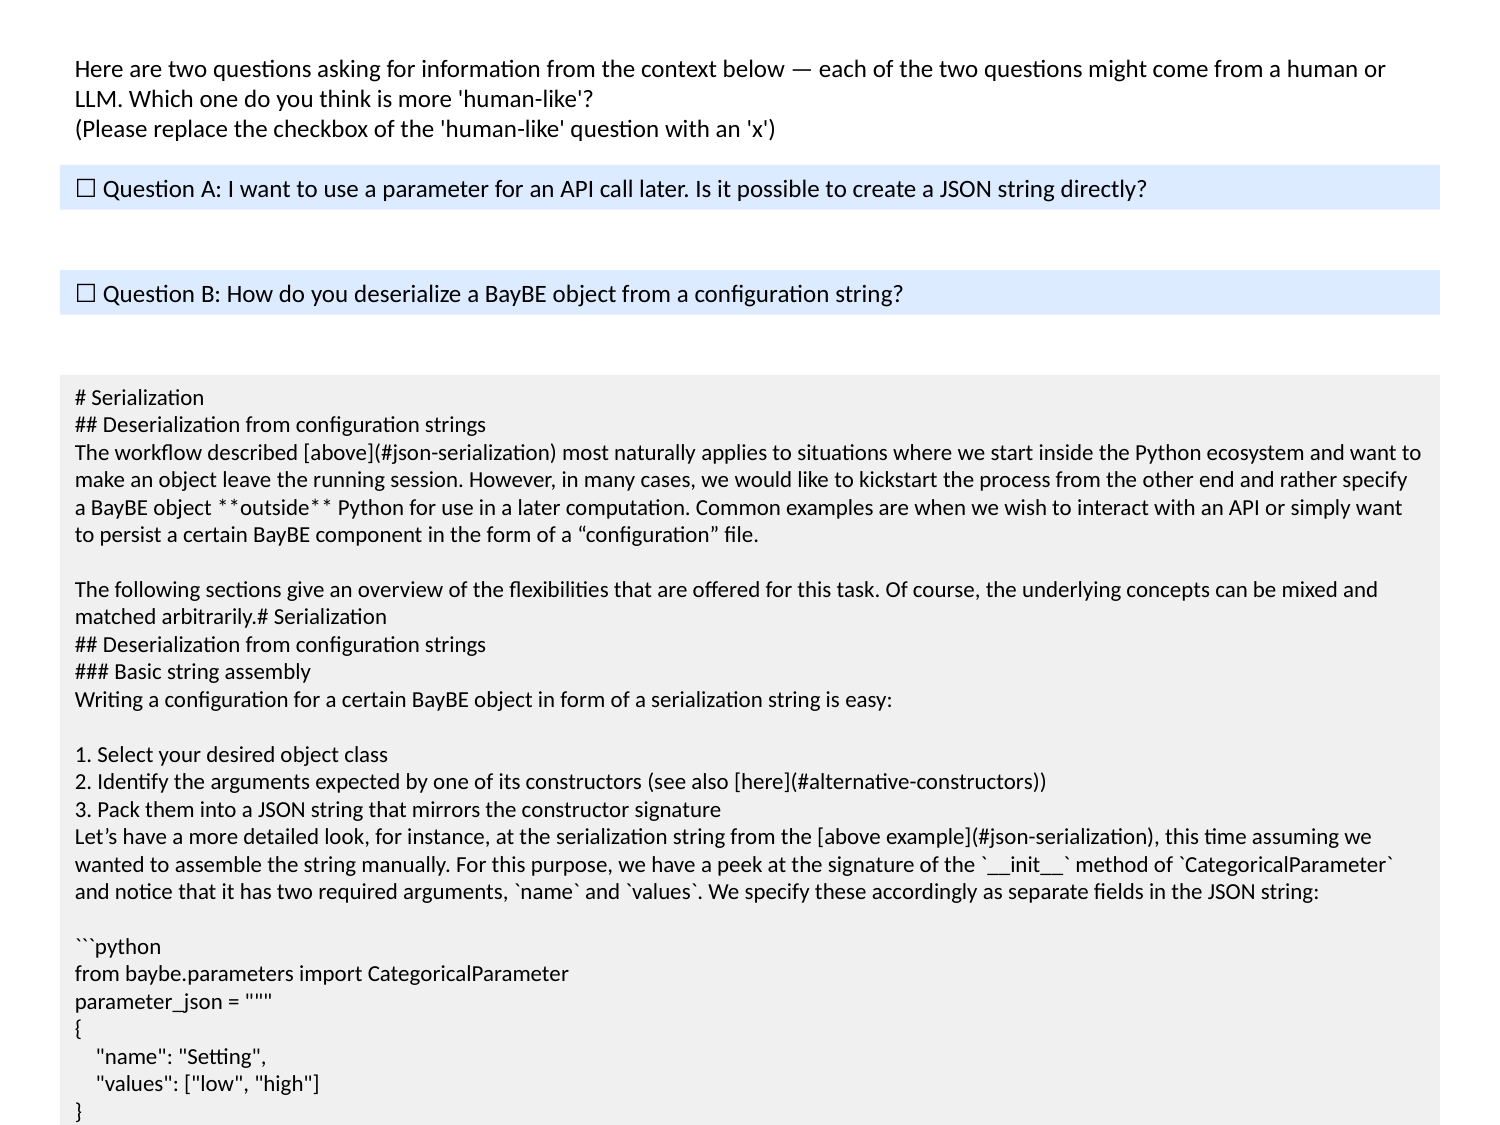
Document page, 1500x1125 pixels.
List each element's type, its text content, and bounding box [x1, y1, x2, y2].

text_box Here are two questions asking for information from the context below — each of the two questions might come from a human or LLM. Which one do you think is more 'human-like'? (Please replace the checkbox of the 'human-like' question with an 'x') [59, 45, 1440, 150]
text_box ☐ Question A: I want to use a parameter for an API call later. Is it possible to create a JSON string directly? [59, 164, 1440, 210]
text_box # Serialization ## Deserialization from configuration strings The workflow described [above](#json-serialization) most naturally applies to situations where we start inside the Python ecosystem and want to make an object leave the running session. However, in many cases, we would like to kickstart the process from the other end and rather specify a BayBE object **outside** Python for use in a later computation. Common examples are when we wish to interact with an API or simply want to persist a certain BayBE component in the form of a “configuration” file. The following sections give an overview of the flexibilities that are offered for this task. Of course, the underlying concepts can be mixed and matched arbitrarily.# Serialization ## Deserialization from configuration strings ### Basic string assembly Writing a configuration for a certain BayBE object in form of a serialization string is easy: 1. Select your desired object class 2. Identify the arguments expected by one of its constructors (see also [here](#alternative-constructors)) 3. Pack them into a JSON string that mirrors the constructor signature Let’s have a more detailed look, for instance, at the serialization string from the [above example](#json-serialization), this time assuming we wanted to assemble the string manually. For this purpose, we have a peek at the signature of the `__init__` method of `CategoricalParameter` and notice that it has two required arguments, `name` and `values`. We specify these accordingly as separate fields in the JSON string: ```python from baybe.parameters import CategoricalParameter parameter_json = """ { "name": "Setting", "values": ["low", "high"] } """ via_json = CategoricalParameter.from_json(parameter_json) via_init = CategoricalParameter(name="Setting", values=["low", "high"]) assert via_json == via_init ``` [59, 374, 1440, 1125]
text_box ☐ Question B: How do you deserialize a BayBE object from a configuration string? [59, 270, 1440, 315]
